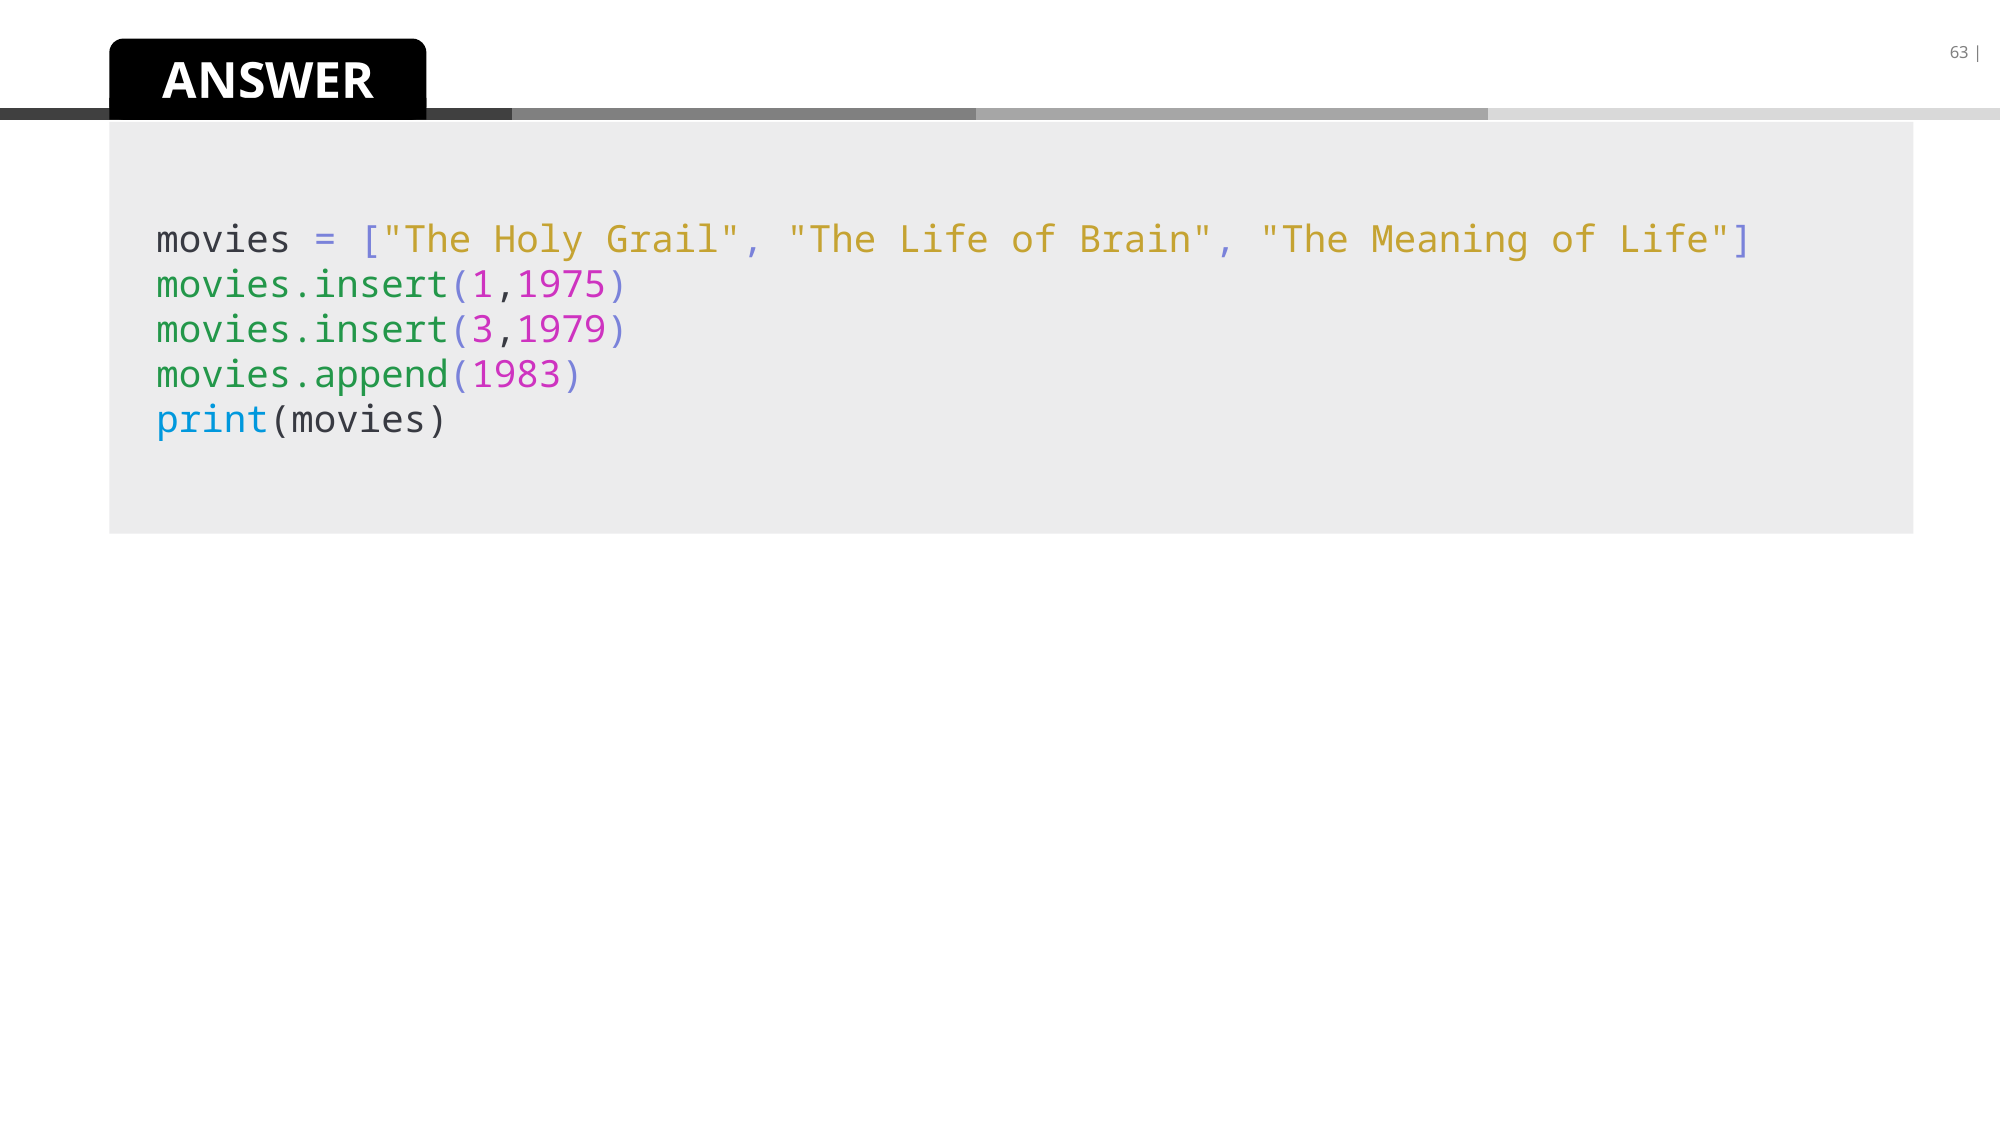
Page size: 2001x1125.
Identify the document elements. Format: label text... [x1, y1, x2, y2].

text_box movies = ["The Holy Grail", "The Life of Brain", "The Meaning of Life"] movies.insert(1,1975) movies.insert(3,1979) movies.append(1983) print(movies) [108, 121, 1914, 535]
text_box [109, 38, 427, 120]
slide_number 63 | [1839, 14, 1998, 92]
